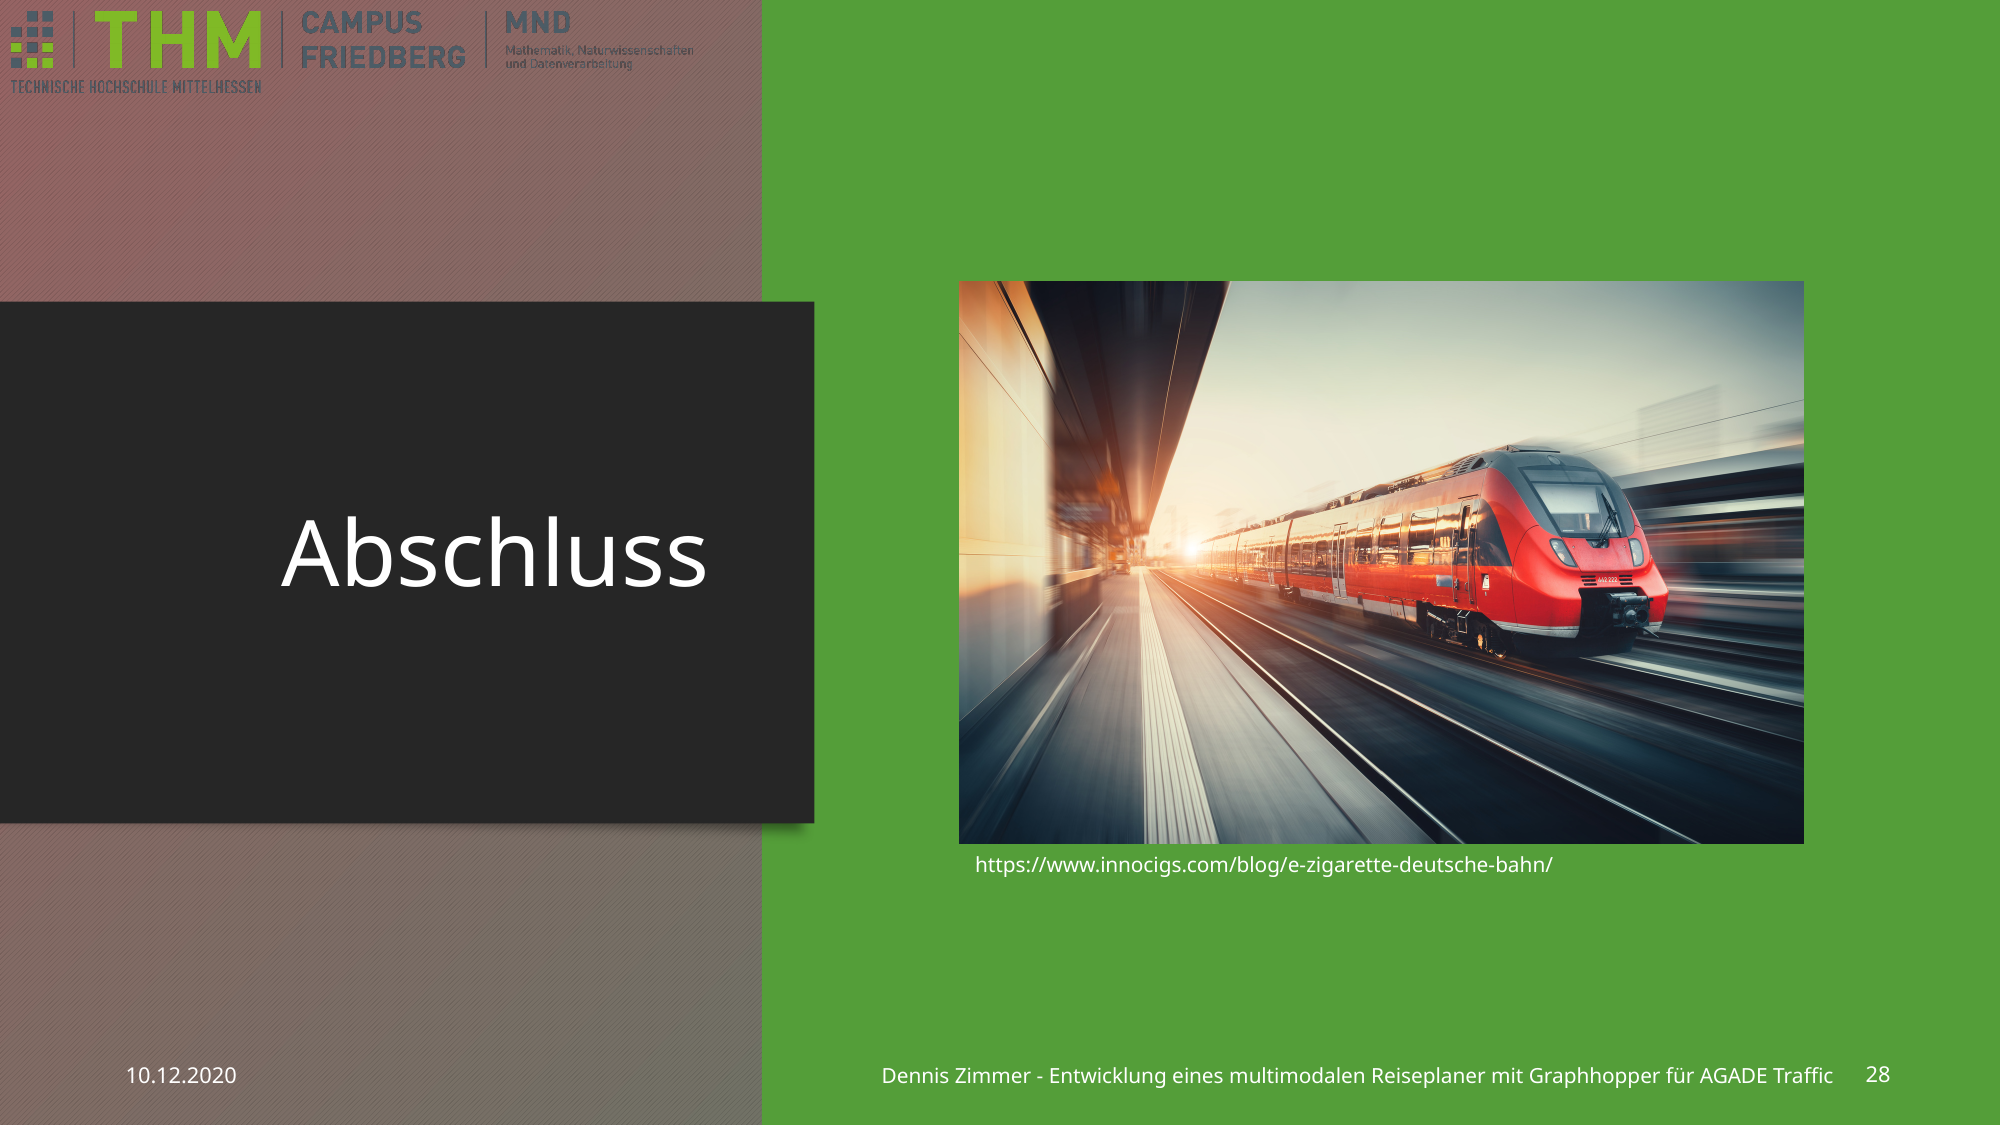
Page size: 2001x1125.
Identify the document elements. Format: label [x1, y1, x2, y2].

list [959, 281, 1804, 844]
picture [0, 0, 2000, 1125]
